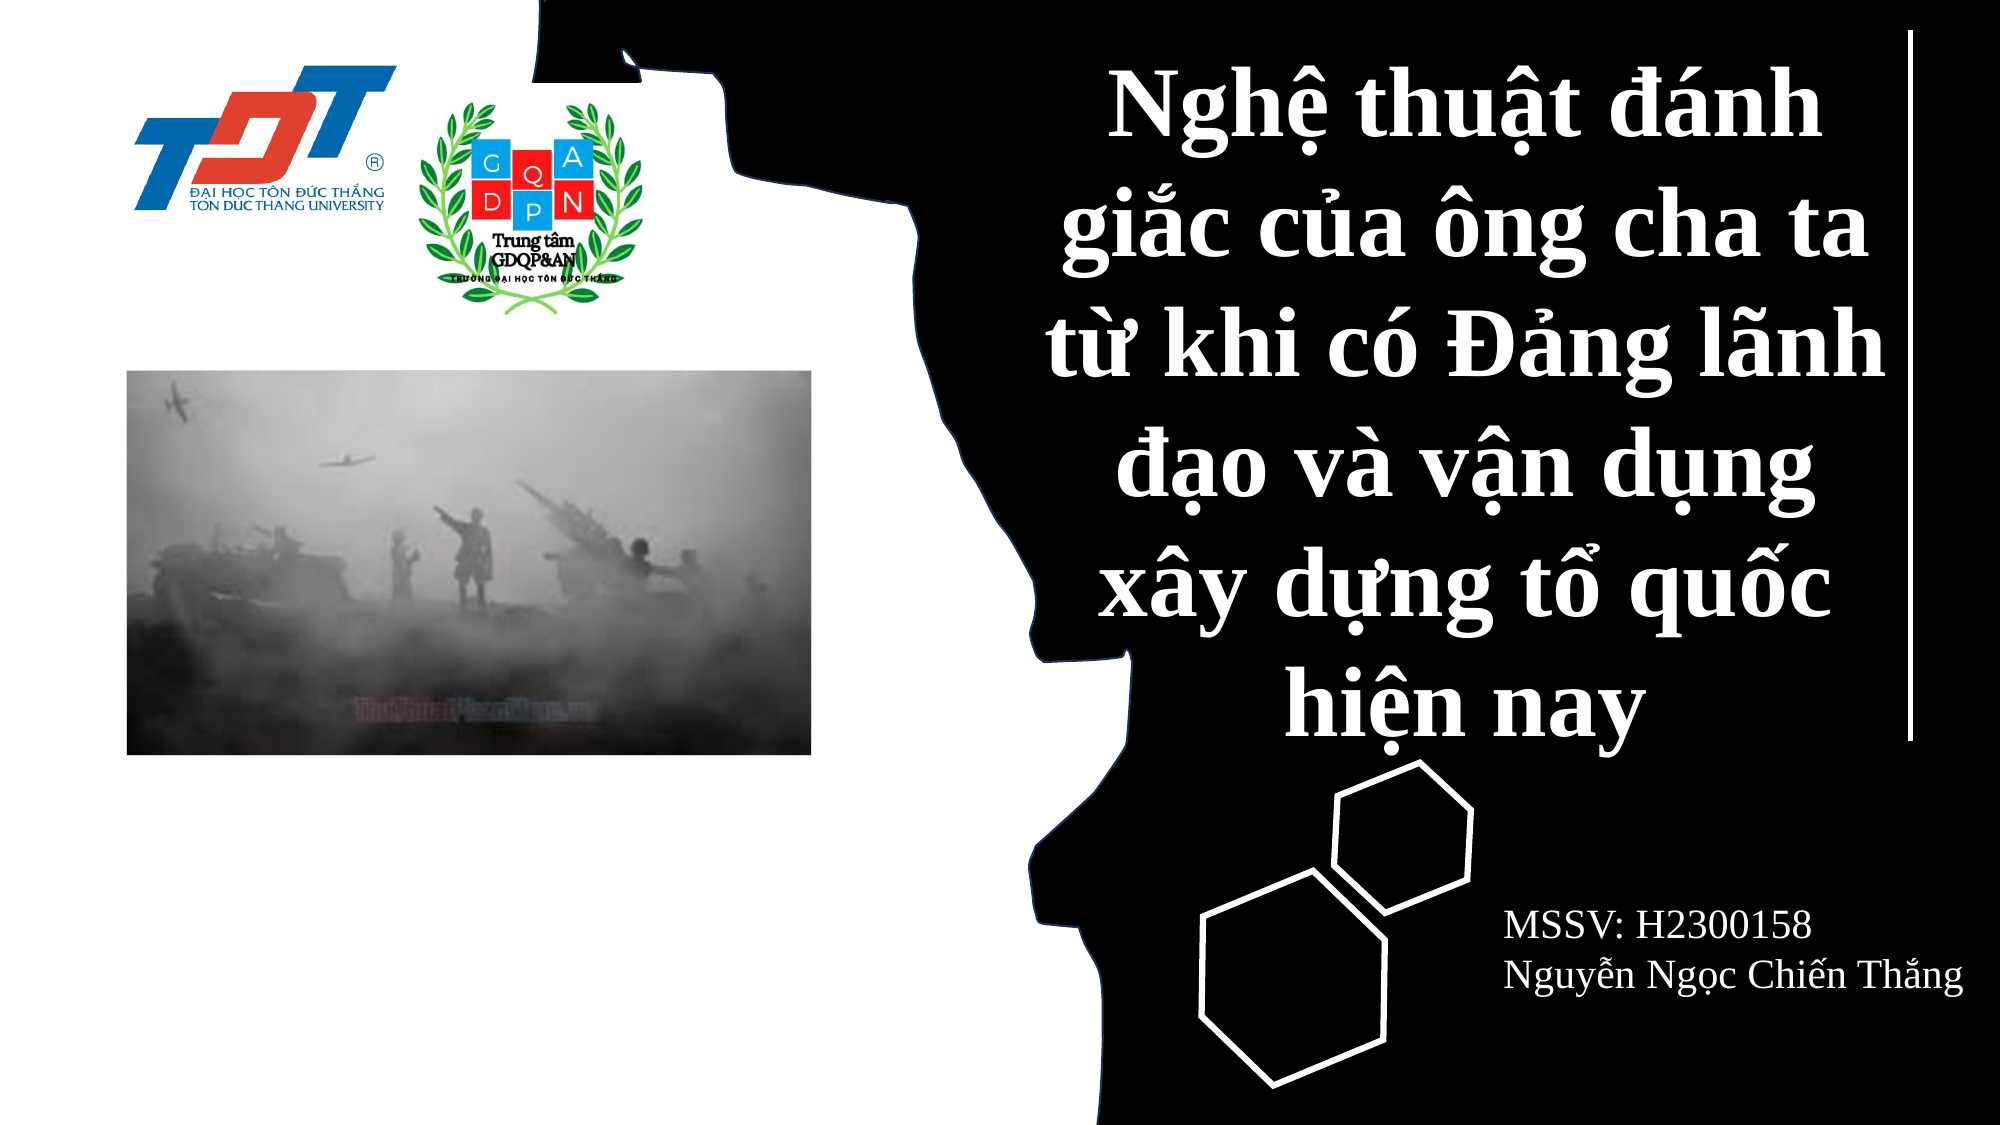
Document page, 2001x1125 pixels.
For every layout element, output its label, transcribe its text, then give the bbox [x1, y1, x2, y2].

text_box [1193, 774, 1477, 1070]
picture [126, 0, 643, 324]
text_box [0, 0, 1116, 1125]
text_box MSSV: H2300158 Nguyễn Ngọc Chiến Thắng [1488, 889, 2000, 1005]
text_box Nghệ thuật đánh giắc của ông cha ta từ khi có Đảng lãnh đạo và vận dụng xây dựng tổ quốc hiện nay [1020, 29, 1911, 764]
picture [127, 371, 811, 755]
